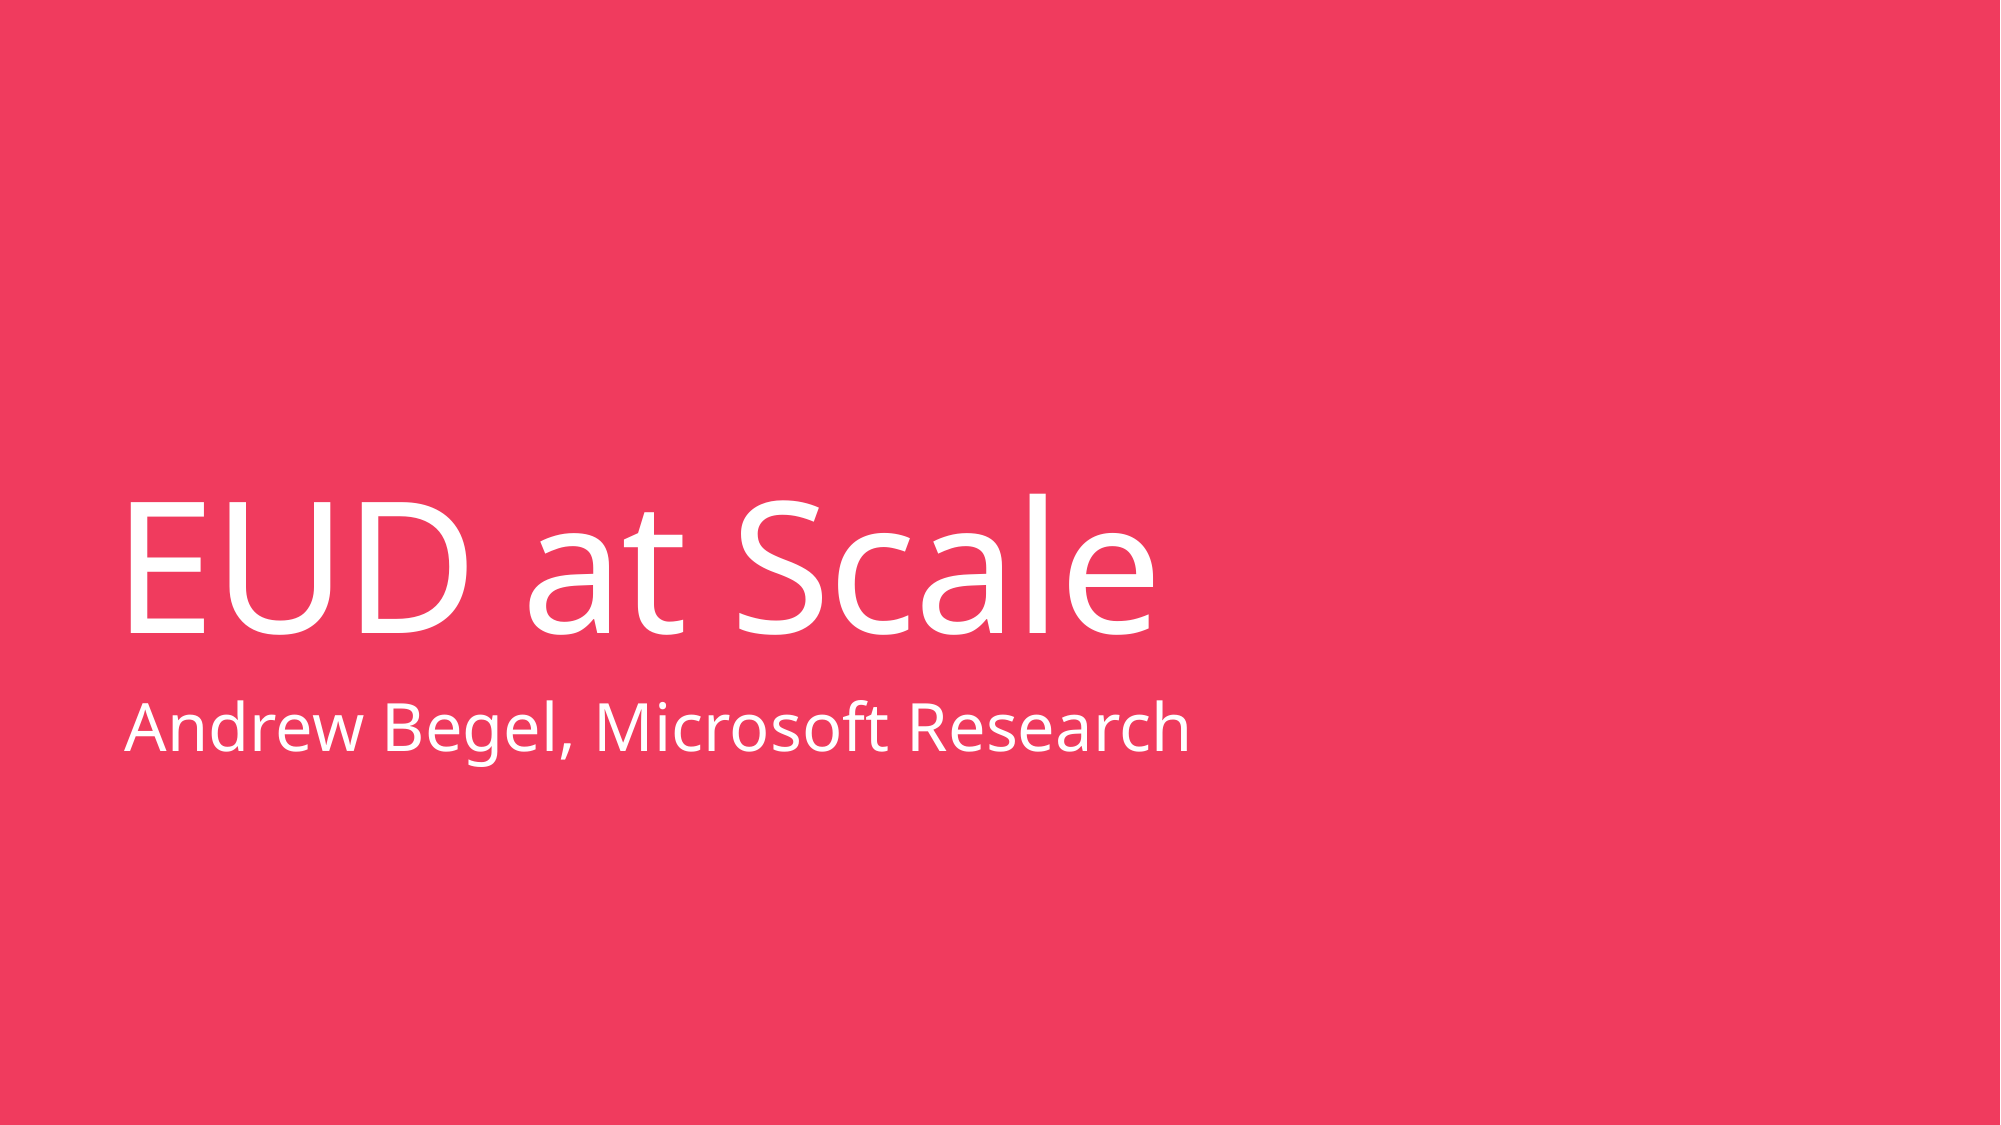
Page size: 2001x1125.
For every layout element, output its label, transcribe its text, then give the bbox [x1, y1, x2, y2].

subtitle Andrew Begel, Microsoft Research [109, 690, 1624, 961]
title EUD at Scale [98, 126, 1868, 677]
